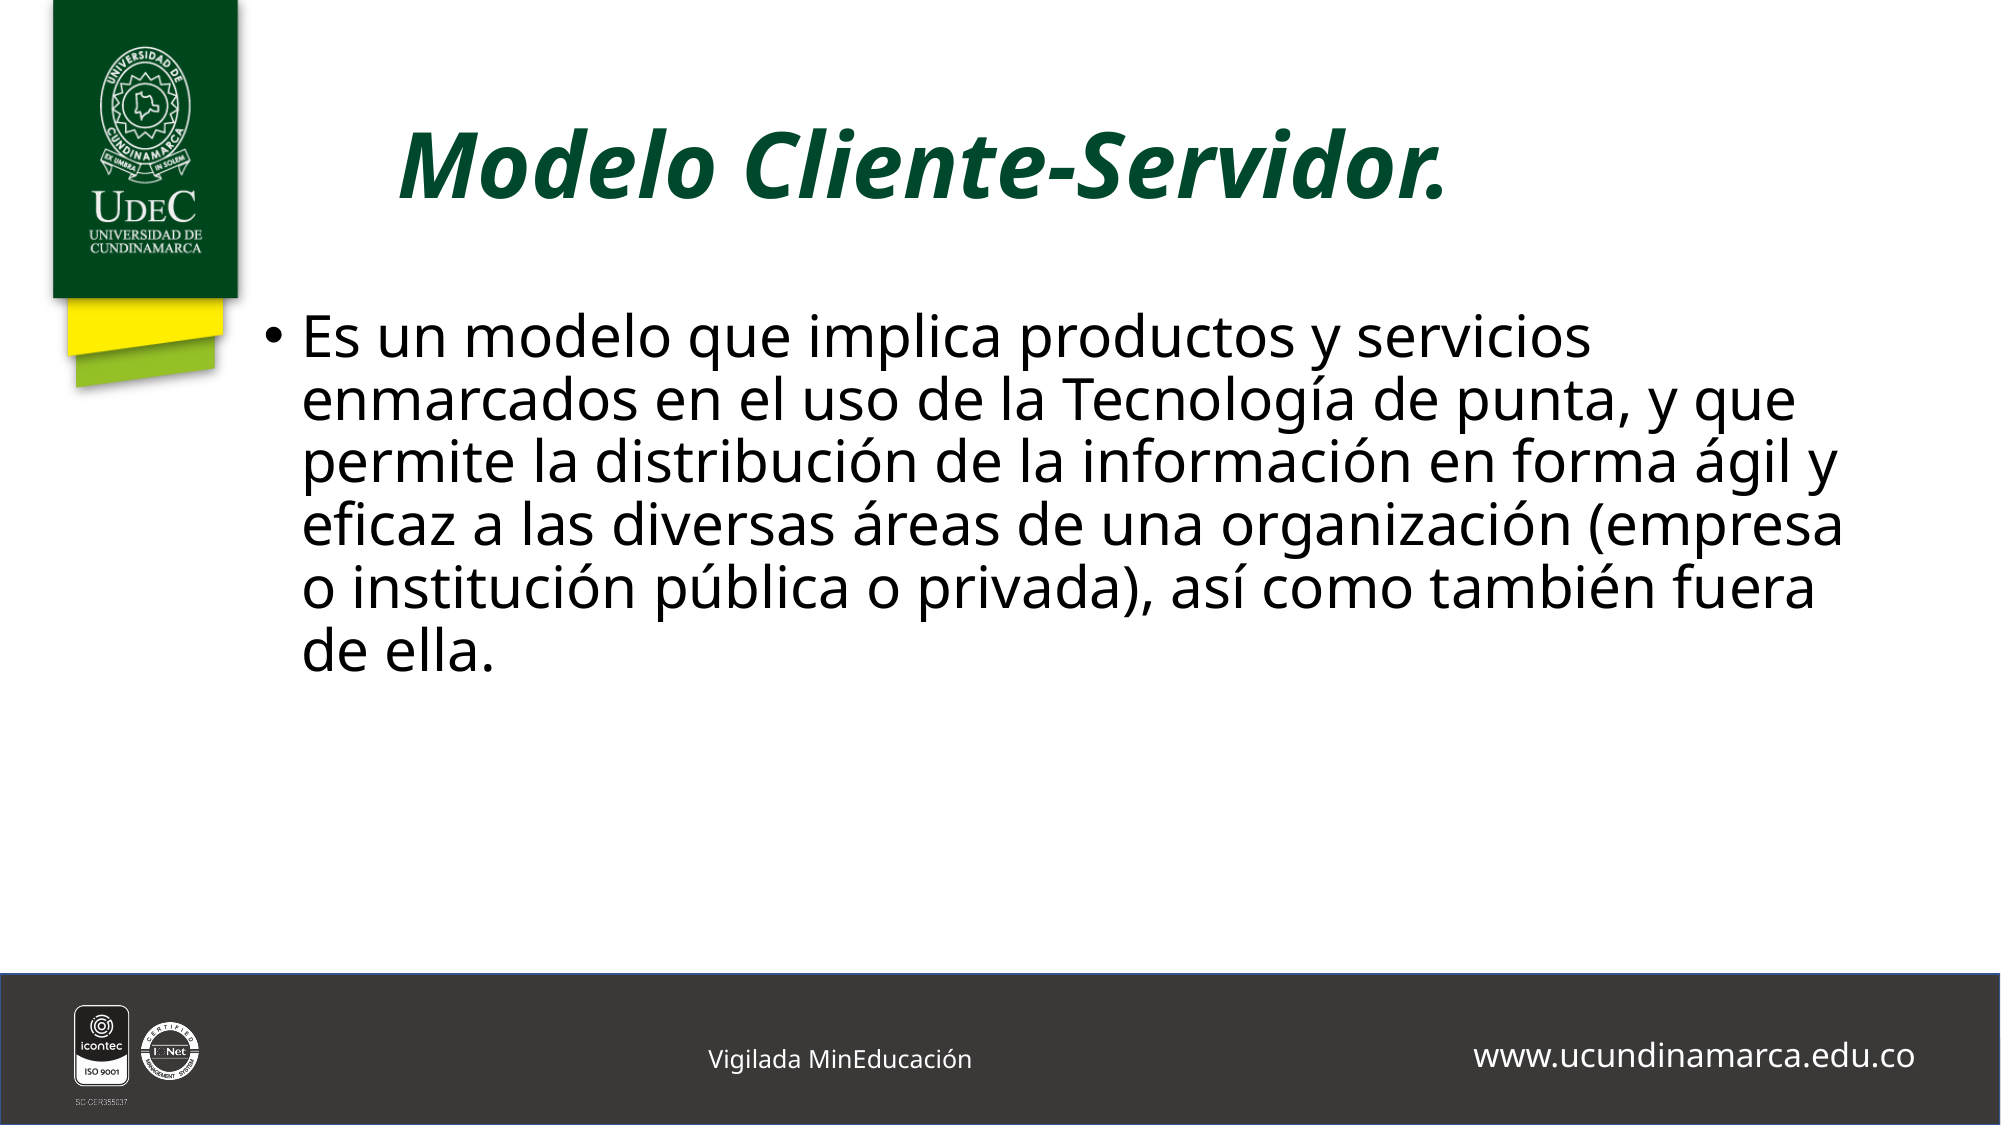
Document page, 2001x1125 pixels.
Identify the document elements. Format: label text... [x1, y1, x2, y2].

picture [0, 0, 2001, 973]
picture [74, 1005, 199, 1108]
title Modelo Cliente-Servidor. [382, 59, 1863, 278]
list Es un modelo que implica productos y servicios enmarcados en el uso de la Tecnología de punta, y que permite la distribución de la información en forma ágil y eficaz a las diversas áreas de una organización (empresa o institución pública o privada), así como también fuera de ella. [248, 299, 1863, 935]
